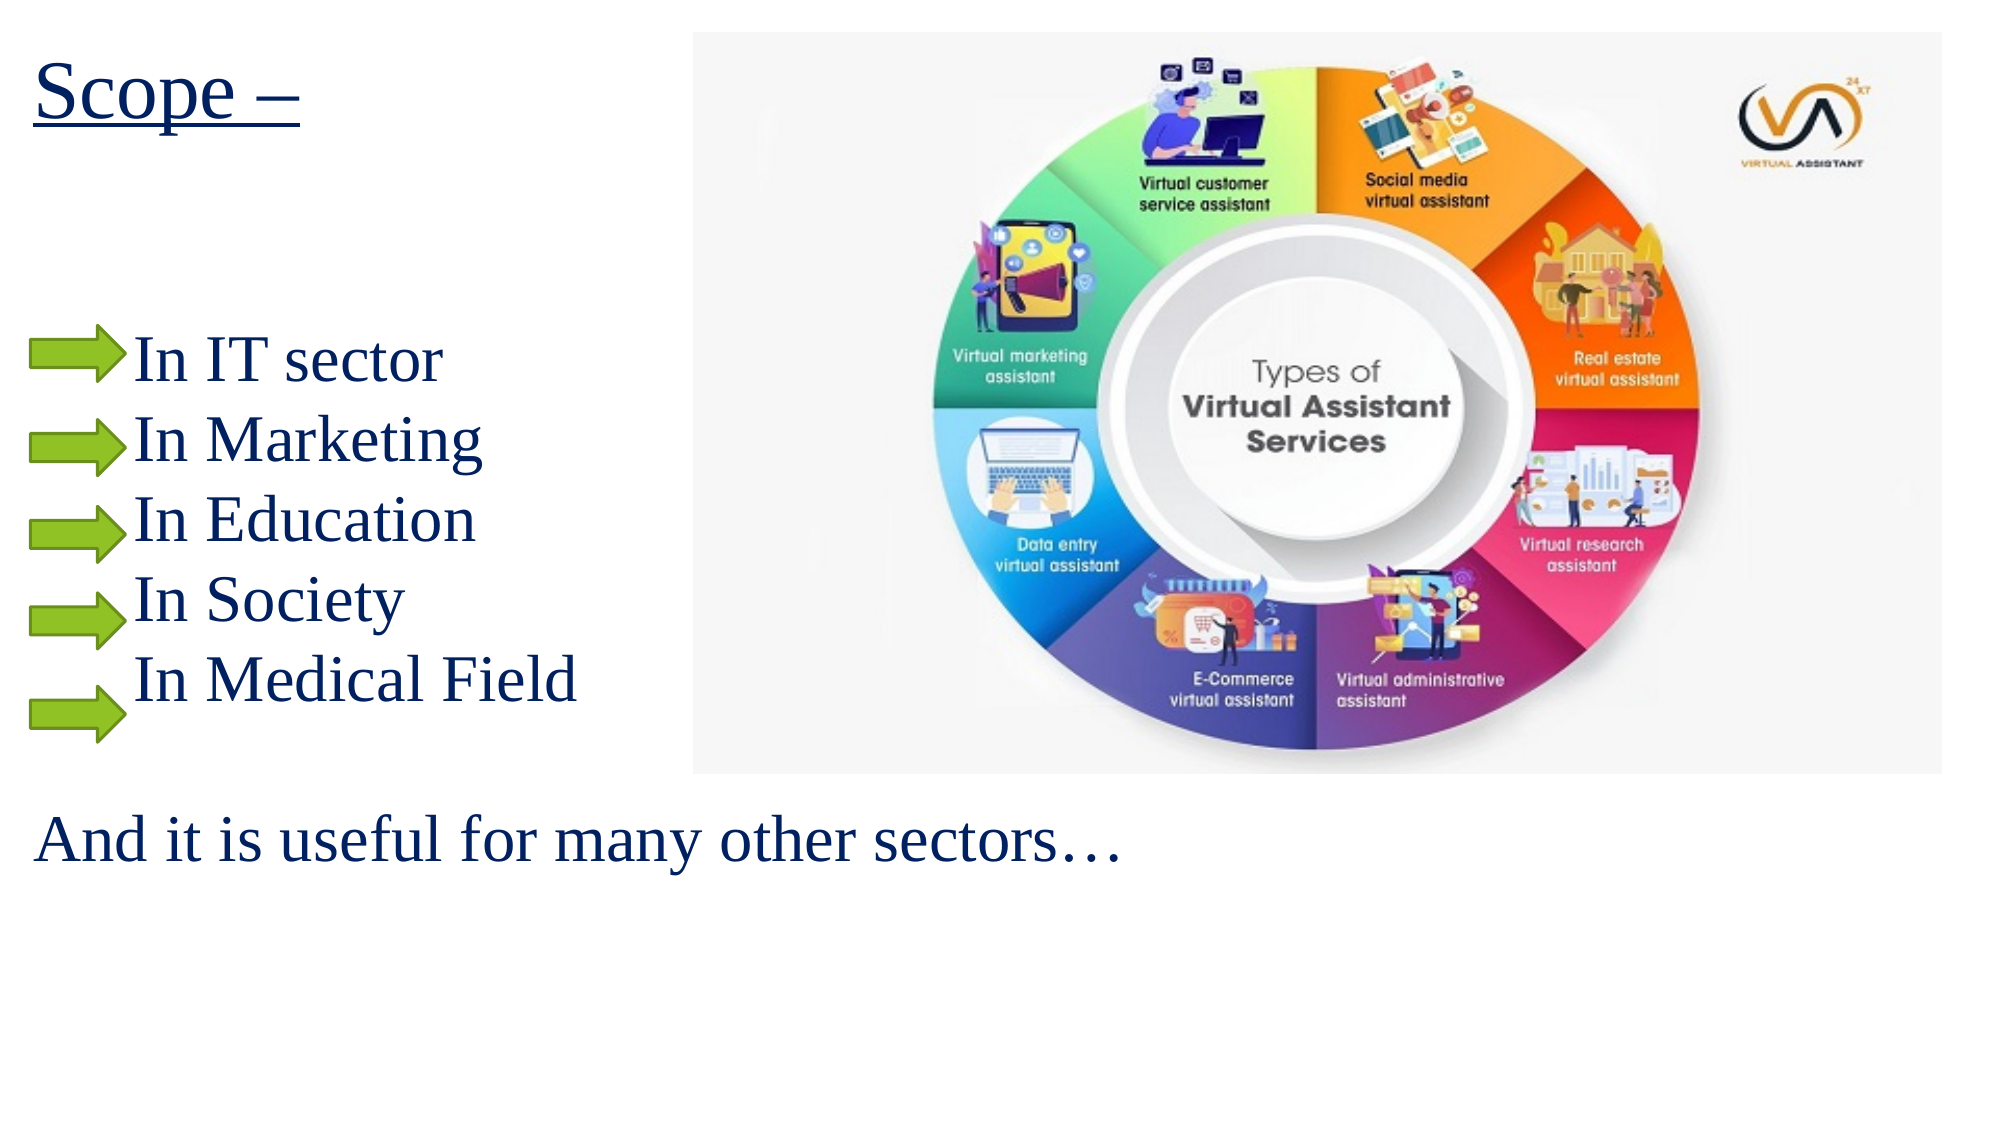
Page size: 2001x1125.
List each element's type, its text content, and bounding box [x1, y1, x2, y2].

text_box [28, 323, 127, 383]
text_box [28, 591, 127, 651]
text_box [28, 504, 127, 564]
text_box [28, 418, 127, 478]
title Scope – In IT sector In Marketing In Education In Society In Medical Field And it is useful for many other sectors… [18, 27, 1970, 1105]
picture [692, 31, 1943, 775]
text_box [28, 684, 127, 744]
